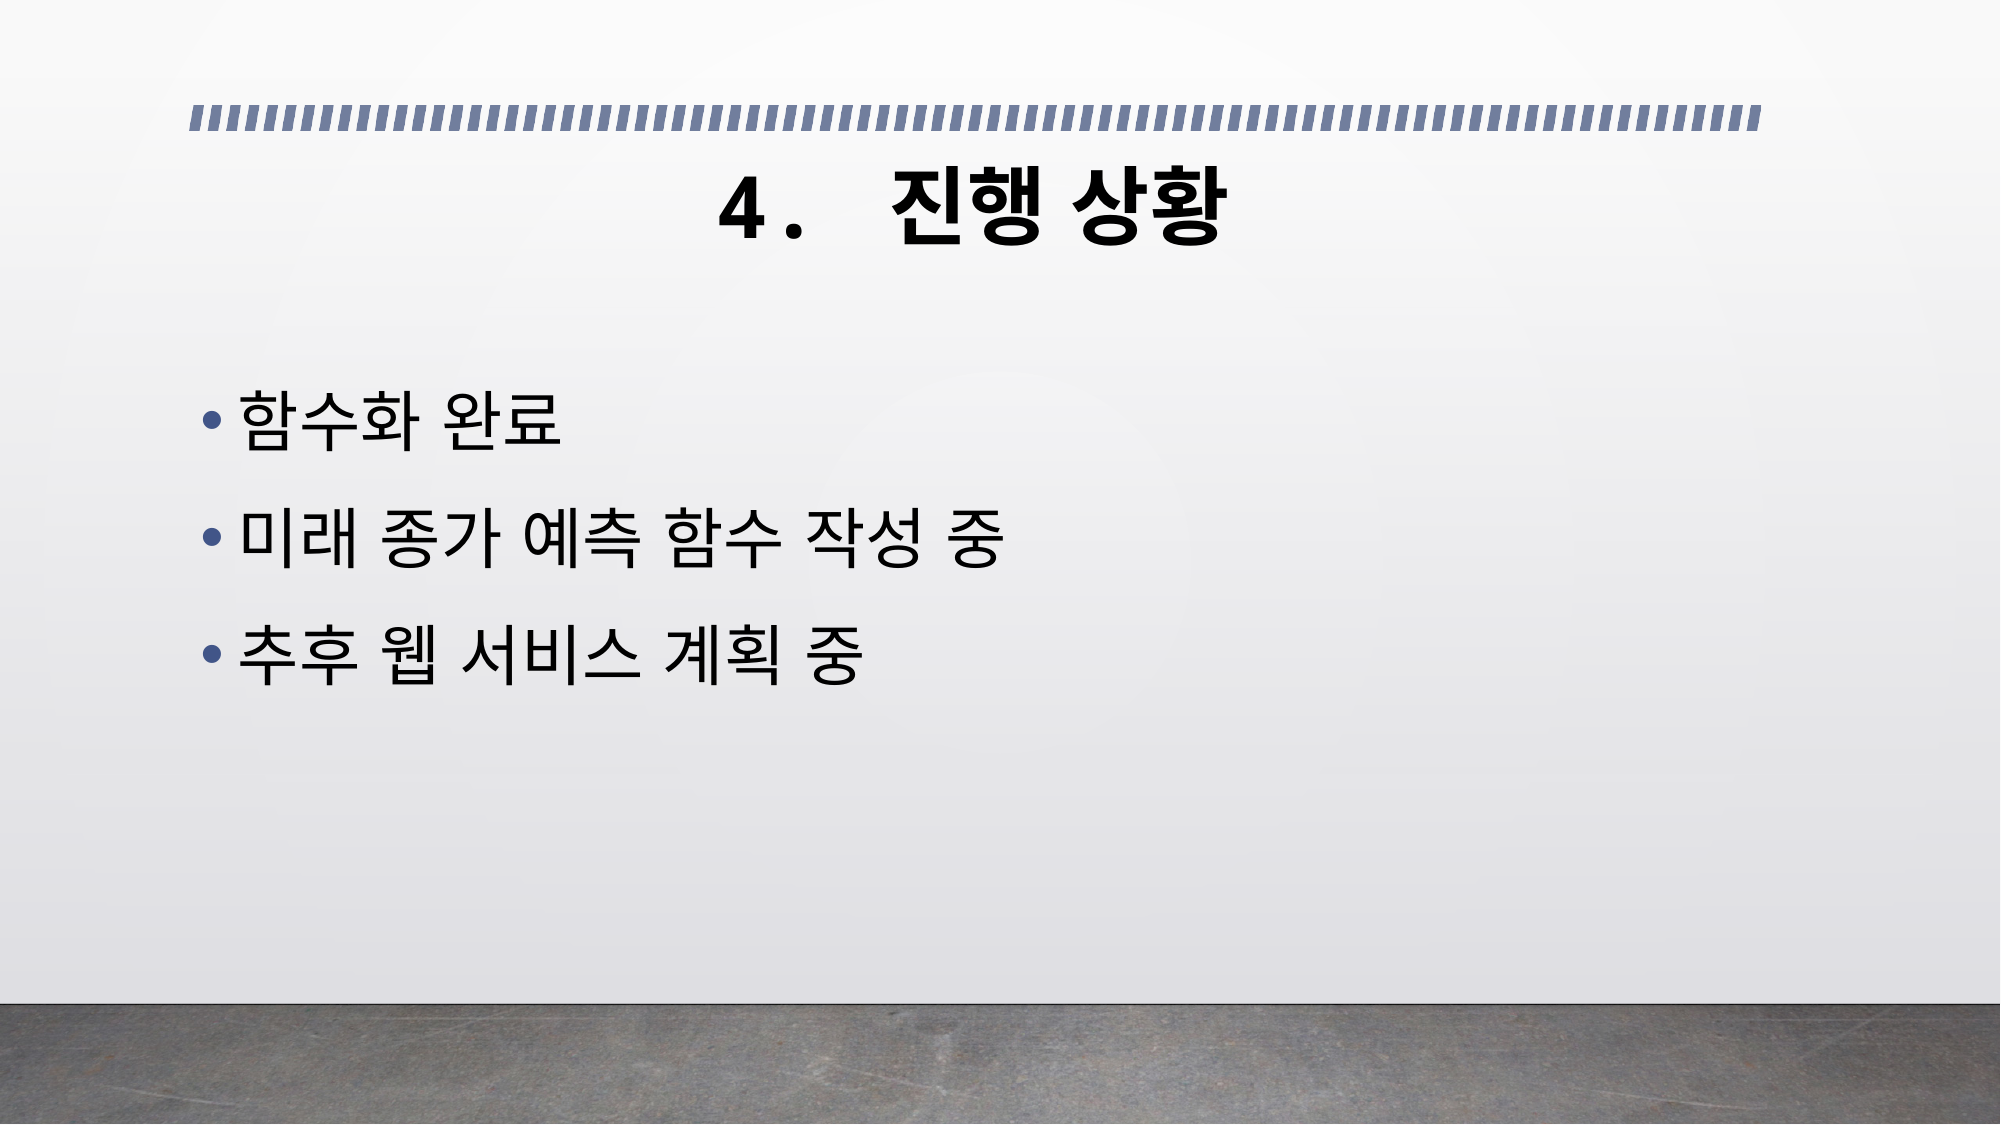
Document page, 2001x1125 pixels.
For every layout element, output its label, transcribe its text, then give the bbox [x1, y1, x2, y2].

picture [0, 1004, 2000, 1124]
list 함수화 완료 미래 종가 예측 함수 작성 중 추후 웹 서비스 계획 중 [185, 356, 1761, 897]
title 4. 진행 상황 [185, 156, 1761, 329]
